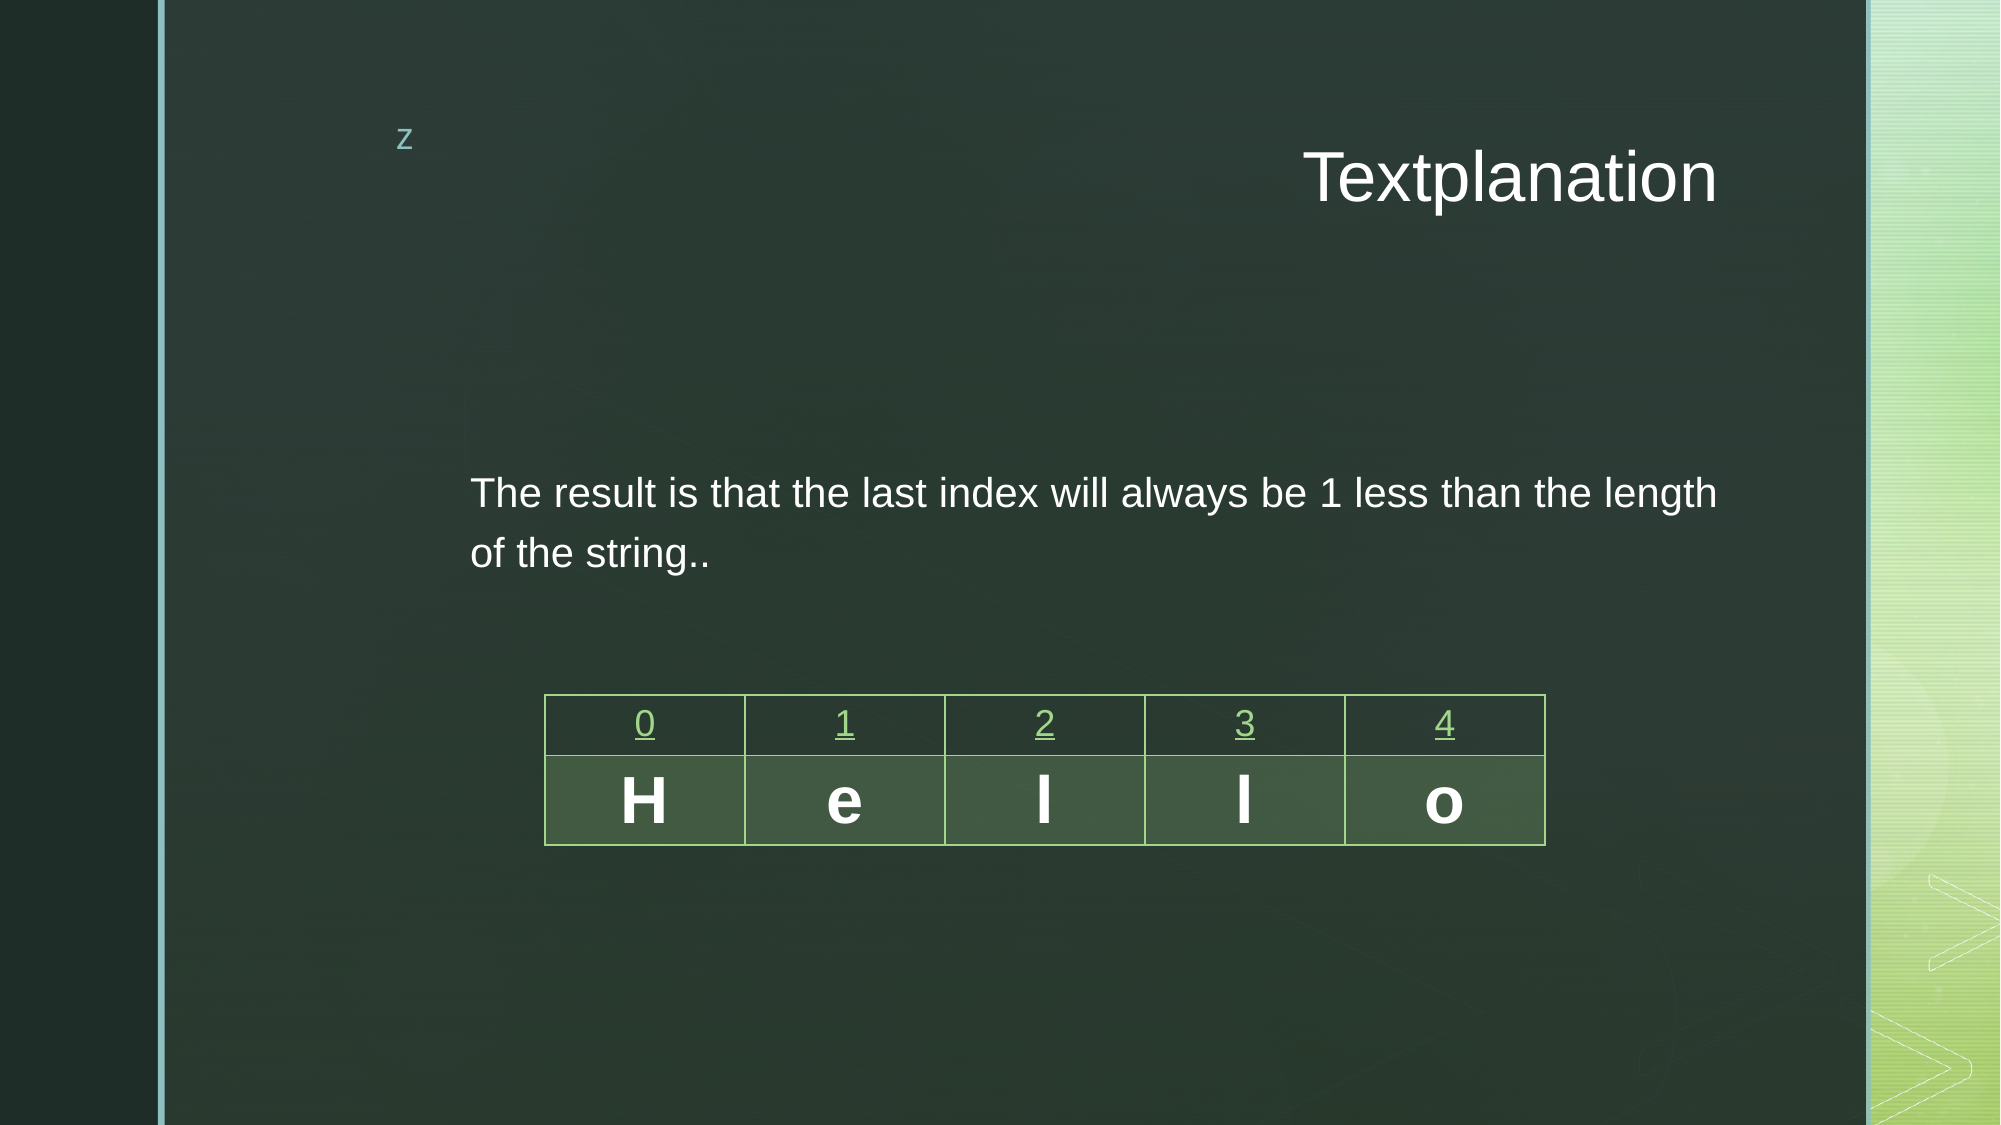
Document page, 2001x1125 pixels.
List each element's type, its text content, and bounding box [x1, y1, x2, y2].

picture [1871, 0, 2001, 1125]
table_header 0 [546, 696, 744, 755]
table_cell l [946, 756, 1144, 844]
table_cell H [546, 756, 744, 844]
table_cell l [1146, 756, 1344, 844]
table_cell e [746, 756, 944, 844]
table_header 2 [946, 696, 1144, 755]
list The result is that the last index will always be 1 less than the length of the string.. [454, 336, 1734, 695]
table_header 4 [1346, 696, 1544, 755]
table_header 1 [746, 696, 944, 755]
table_header 3 [1146, 696, 1344, 755]
title Textplanation [428, 132, 1734, 310]
table_cell o [1346, 756, 1544, 844]
